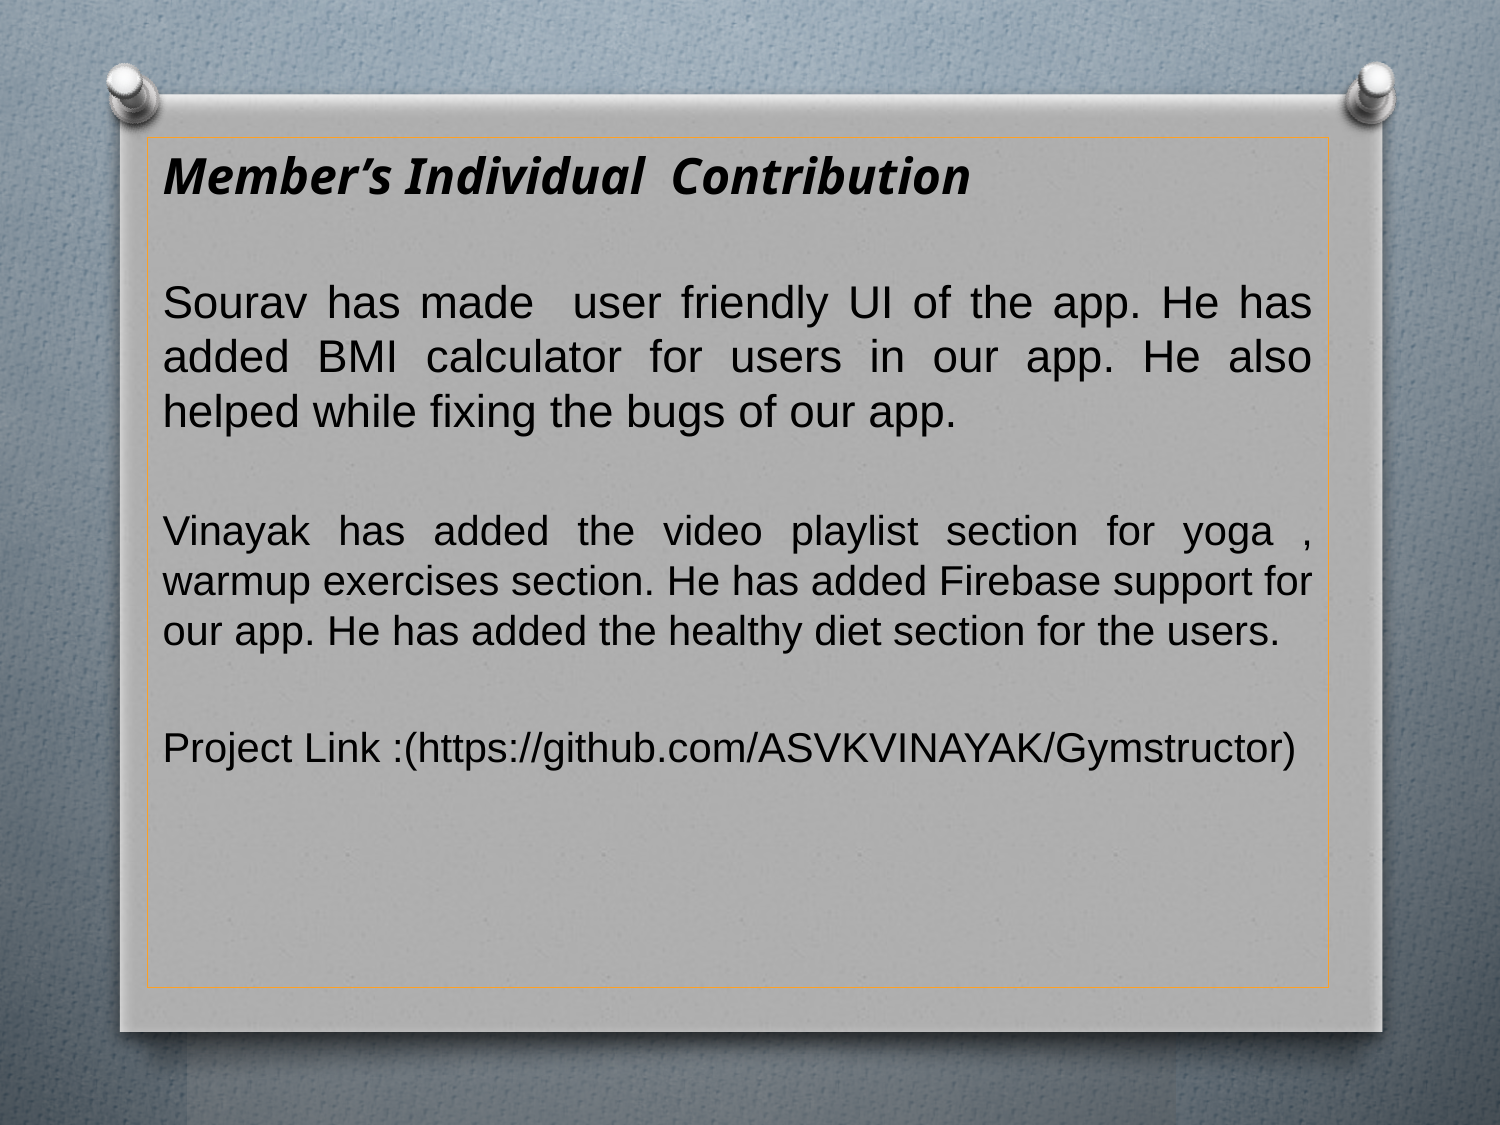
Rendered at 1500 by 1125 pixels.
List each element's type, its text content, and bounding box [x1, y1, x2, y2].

picture [75, 29, 198, 147]
picture [1317, 35, 1439, 156]
list Member’s Individual Contribution Sourav has made user friendly UI of the app. He has added BMI calculator for users in our app. He also helped while fixing the bugs of our app. Vinayak has added the video playlist section for yoga , warmup exercises section. He has added Firebase support for our app. He has added the healthy diet section for the users. Project Link :(https://github.com/ASVKVINAYAK/Gymstructor) [147, 137, 1329, 988]
